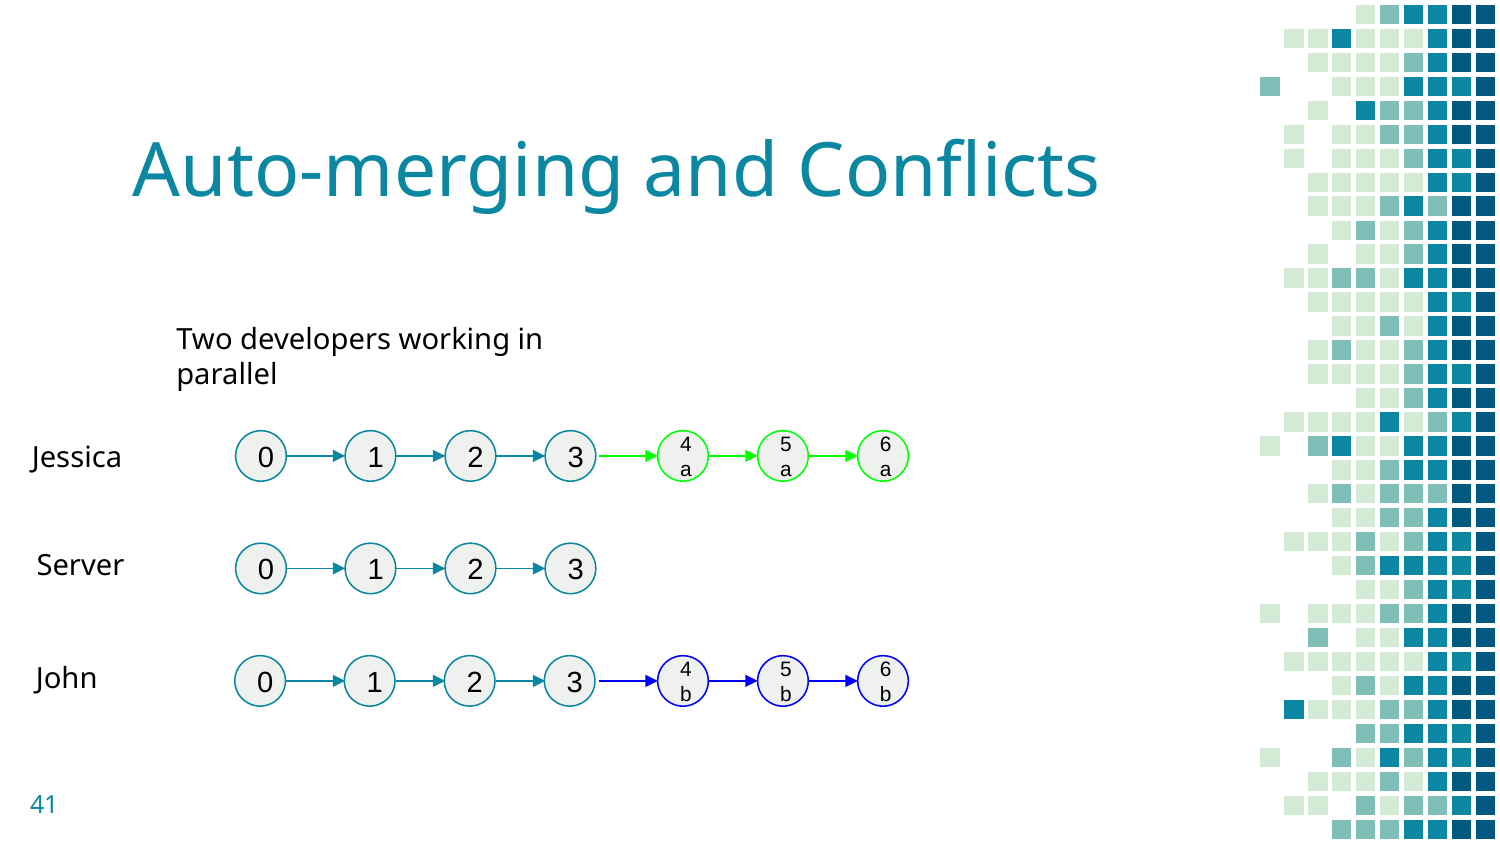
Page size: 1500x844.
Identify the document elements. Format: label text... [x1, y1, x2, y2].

text_box 2 [445, 543, 496, 594]
text_box 5a [757, 430, 809, 482]
text_box 5b [757, 655, 809, 707]
text_box 6b [857, 655, 909, 707]
text_box John [20, 643, 205, 709]
text_box 3 [545, 430, 596, 482]
title Auto-merging and Conflicts [117, 121, 1227, 262]
text_box 0 [235, 543, 287, 594]
text_box Two developers working in parallel [161, 305, 640, 405]
text_box 2 [445, 430, 496, 482]
text_box 2 [444, 655, 495, 707]
text_box 1 [345, 430, 396, 482]
text_box 1 [344, 655, 395, 707]
text_box 4b [657, 655, 709, 707]
text_box Server [21, 531, 206, 597]
text_box 3 [545, 543, 596, 594]
text_box 4a [657, 430, 709, 482]
text_box 3 [544, 655, 595, 707]
text_box 1 [345, 543, 396, 594]
slide_number ‹#› [15, 773, 105, 838]
text_box 0 [235, 430, 287, 482]
text_box Jessica [16, 423, 201, 488]
text_box 0 [234, 655, 286, 707]
text_box 6a [857, 430, 909, 482]
